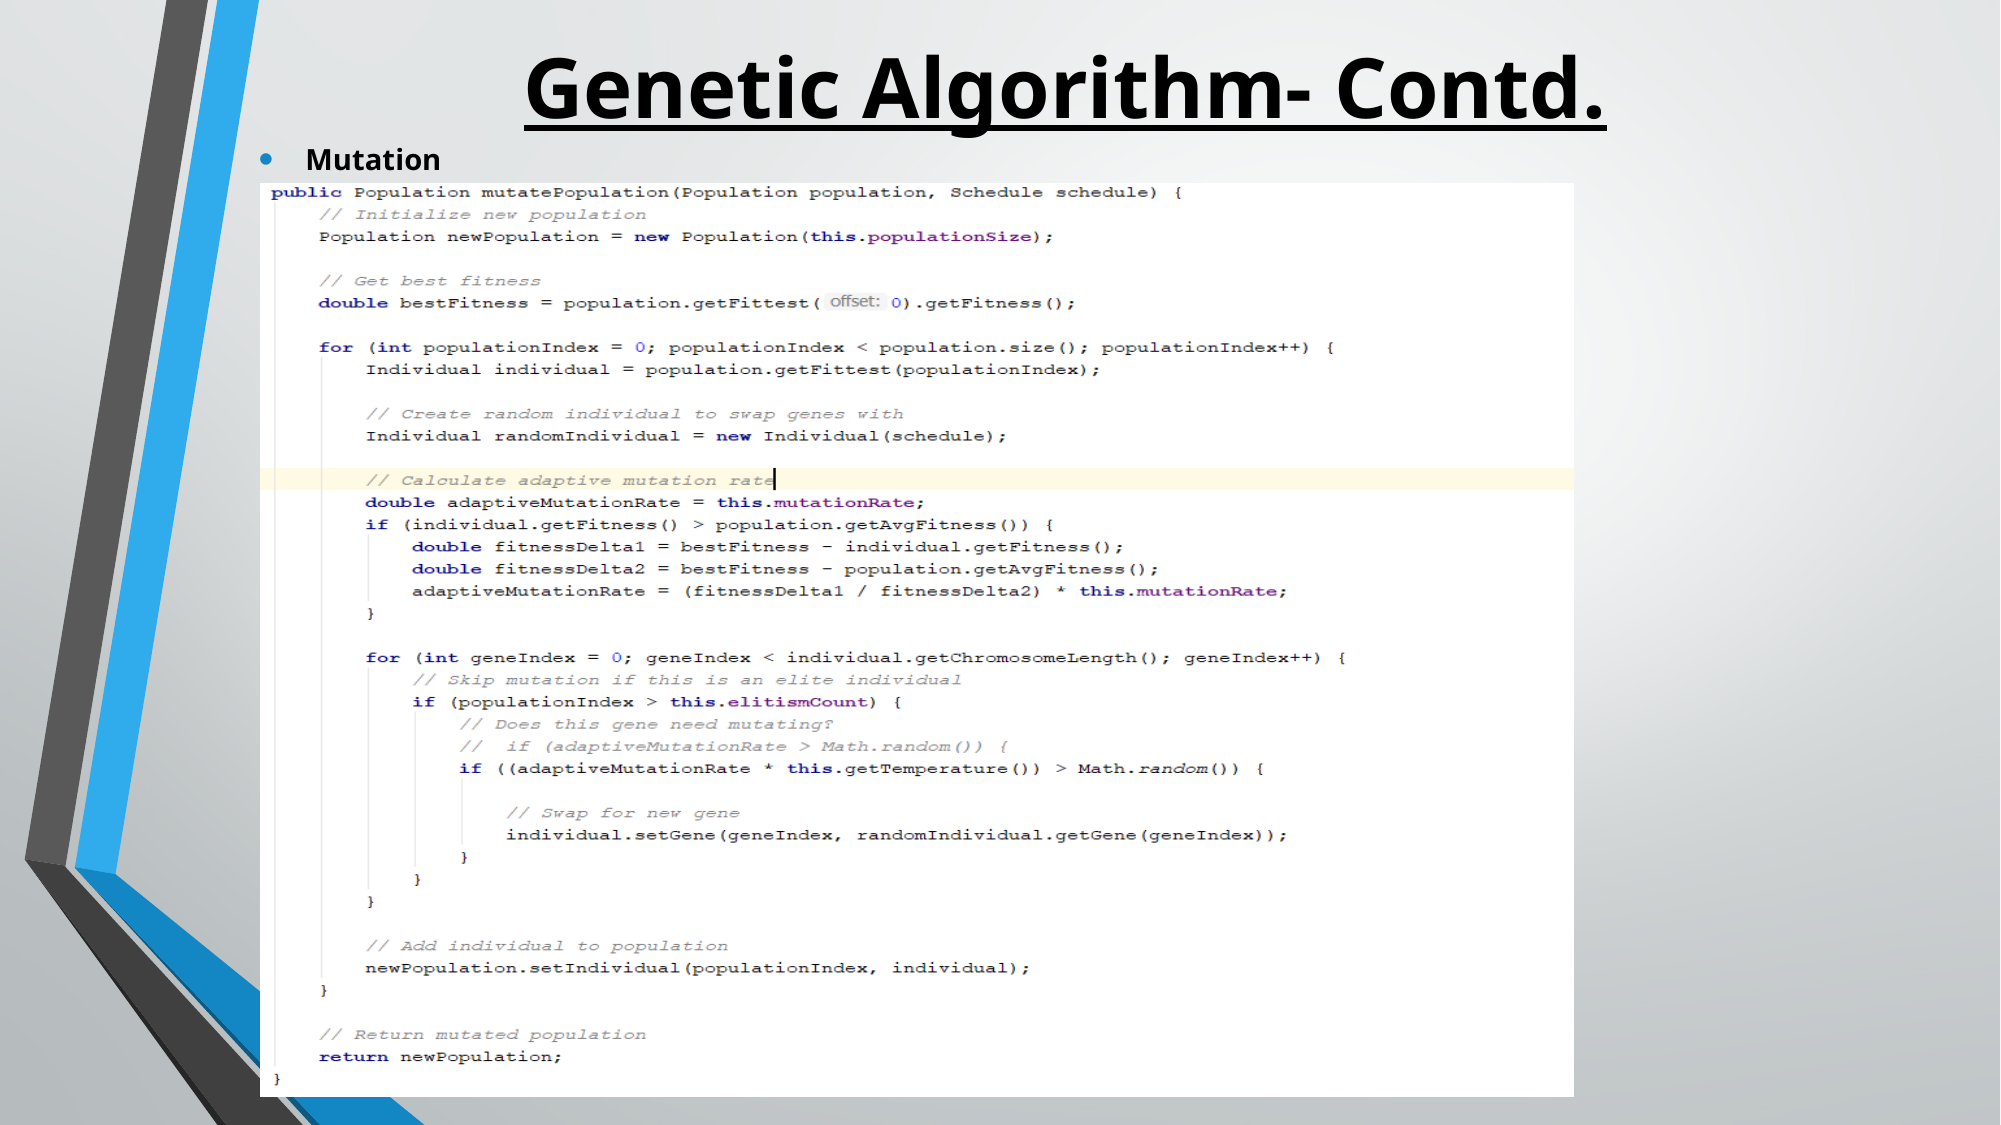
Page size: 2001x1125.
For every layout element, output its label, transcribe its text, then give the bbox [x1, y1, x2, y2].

picture [259, 183, 1574, 1097]
list Mutation [243, 139, 1887, 261]
title Genetic Algorithm- Contd. [243, 0, 1887, 139]
